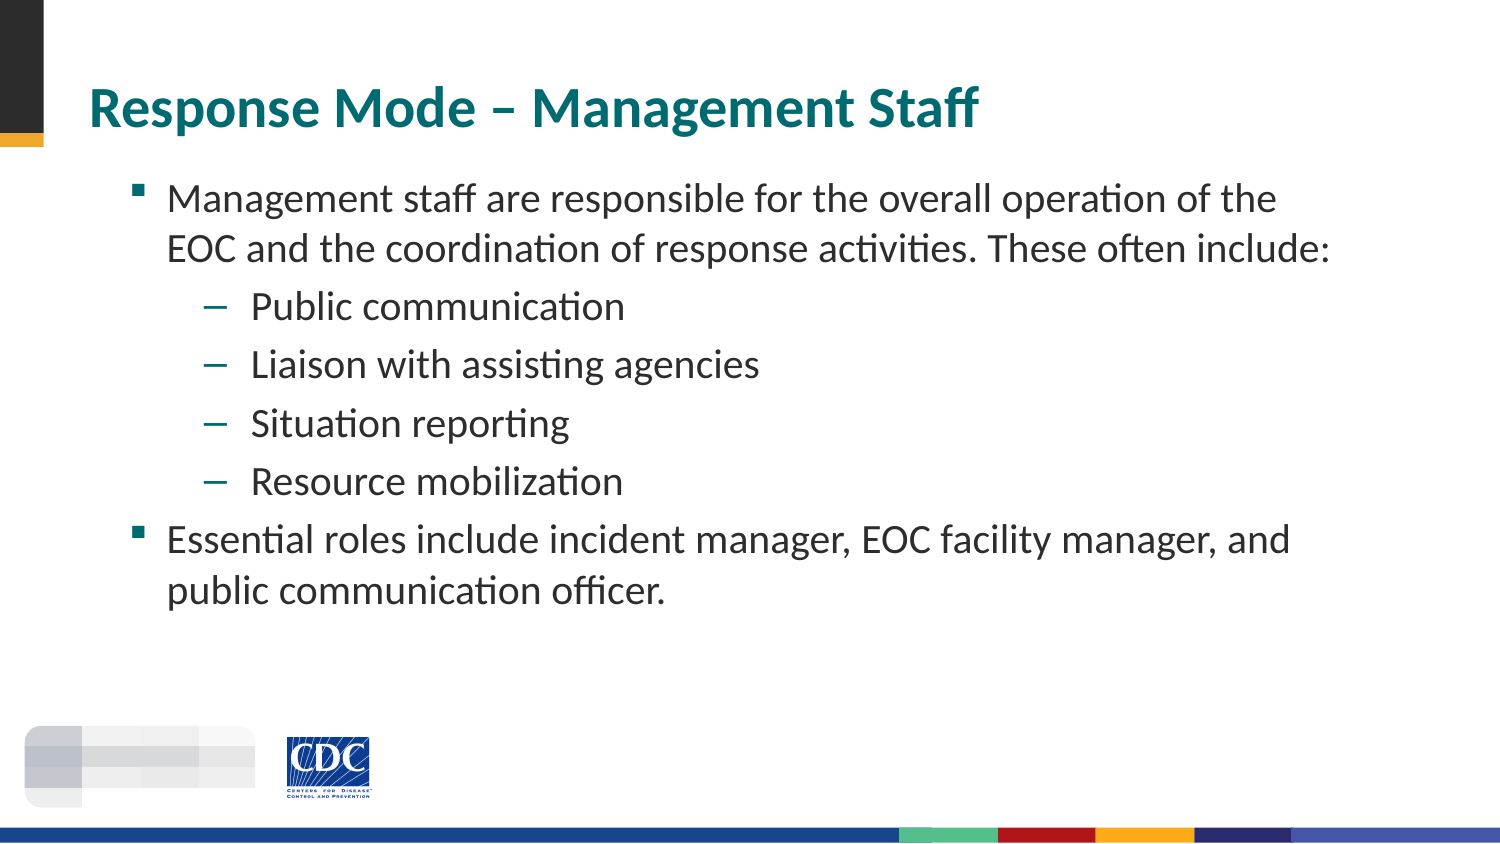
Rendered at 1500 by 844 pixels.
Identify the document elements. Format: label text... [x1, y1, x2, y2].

list Management staff are responsible for the overall operation of the EOC and the coordination of response activities. These often include: Public communication Liaison with assisting agencies Situation reporting Resource mobilization Essential roles include incident manager, EOC facility manager, and public communication officer. [113, 163, 1368, 712]
title Response Mode – Management Staff [75, 33, 1425, 147]
picture [287, 737, 372, 798]
